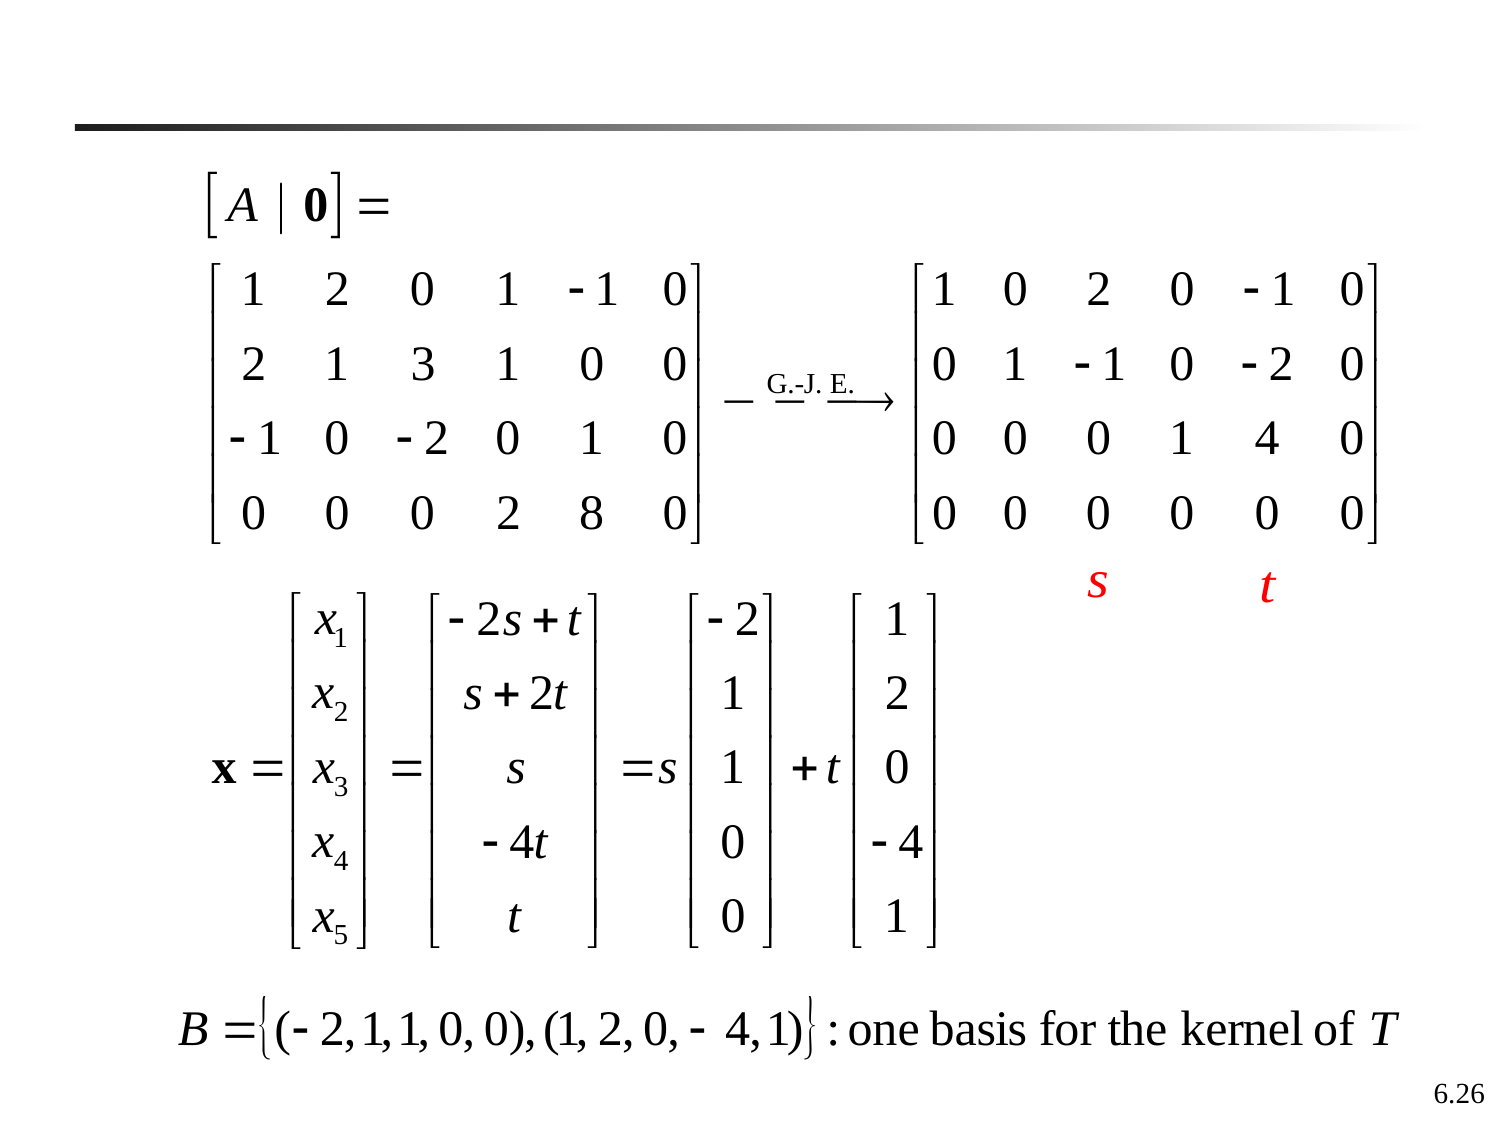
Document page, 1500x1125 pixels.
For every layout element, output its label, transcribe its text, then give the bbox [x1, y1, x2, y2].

slide_number 6.26 [1406, 1066, 1500, 1125]
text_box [203, 580, 955, 962]
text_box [199, 167, 1397, 557]
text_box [1077, 562, 1283, 613]
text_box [168, 995, 1411, 1067]
